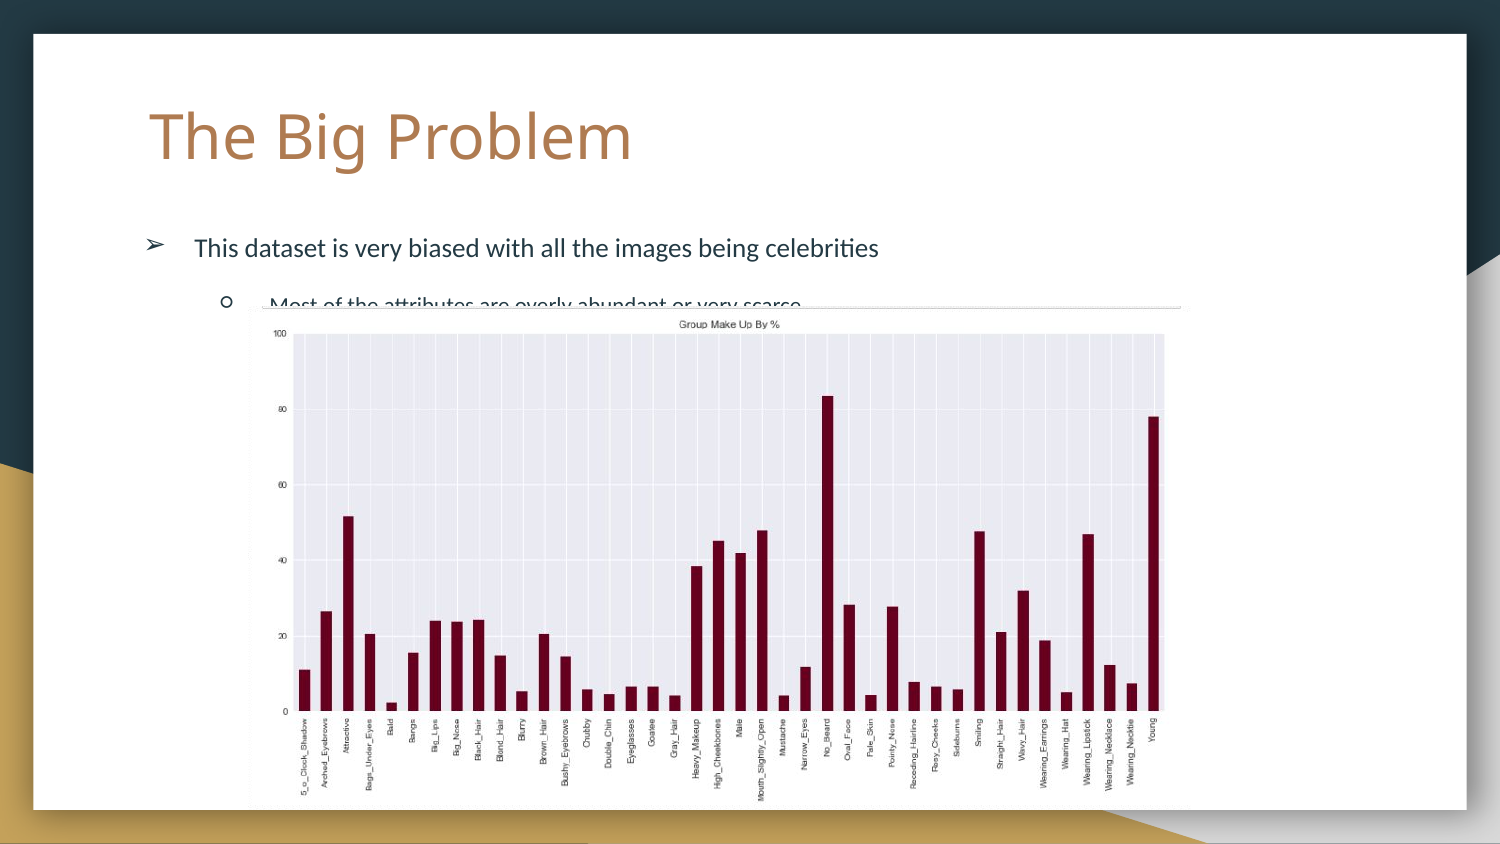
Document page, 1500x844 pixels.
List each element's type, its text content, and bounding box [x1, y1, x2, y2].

picture [248, 306, 1192, 810]
list This dataset is very biased with all the images being celebrities Most of the attributes are overly abundant or very scarce [104, 182, 1336, 585]
title The Big Problem [134, 82, 1366, 239]
